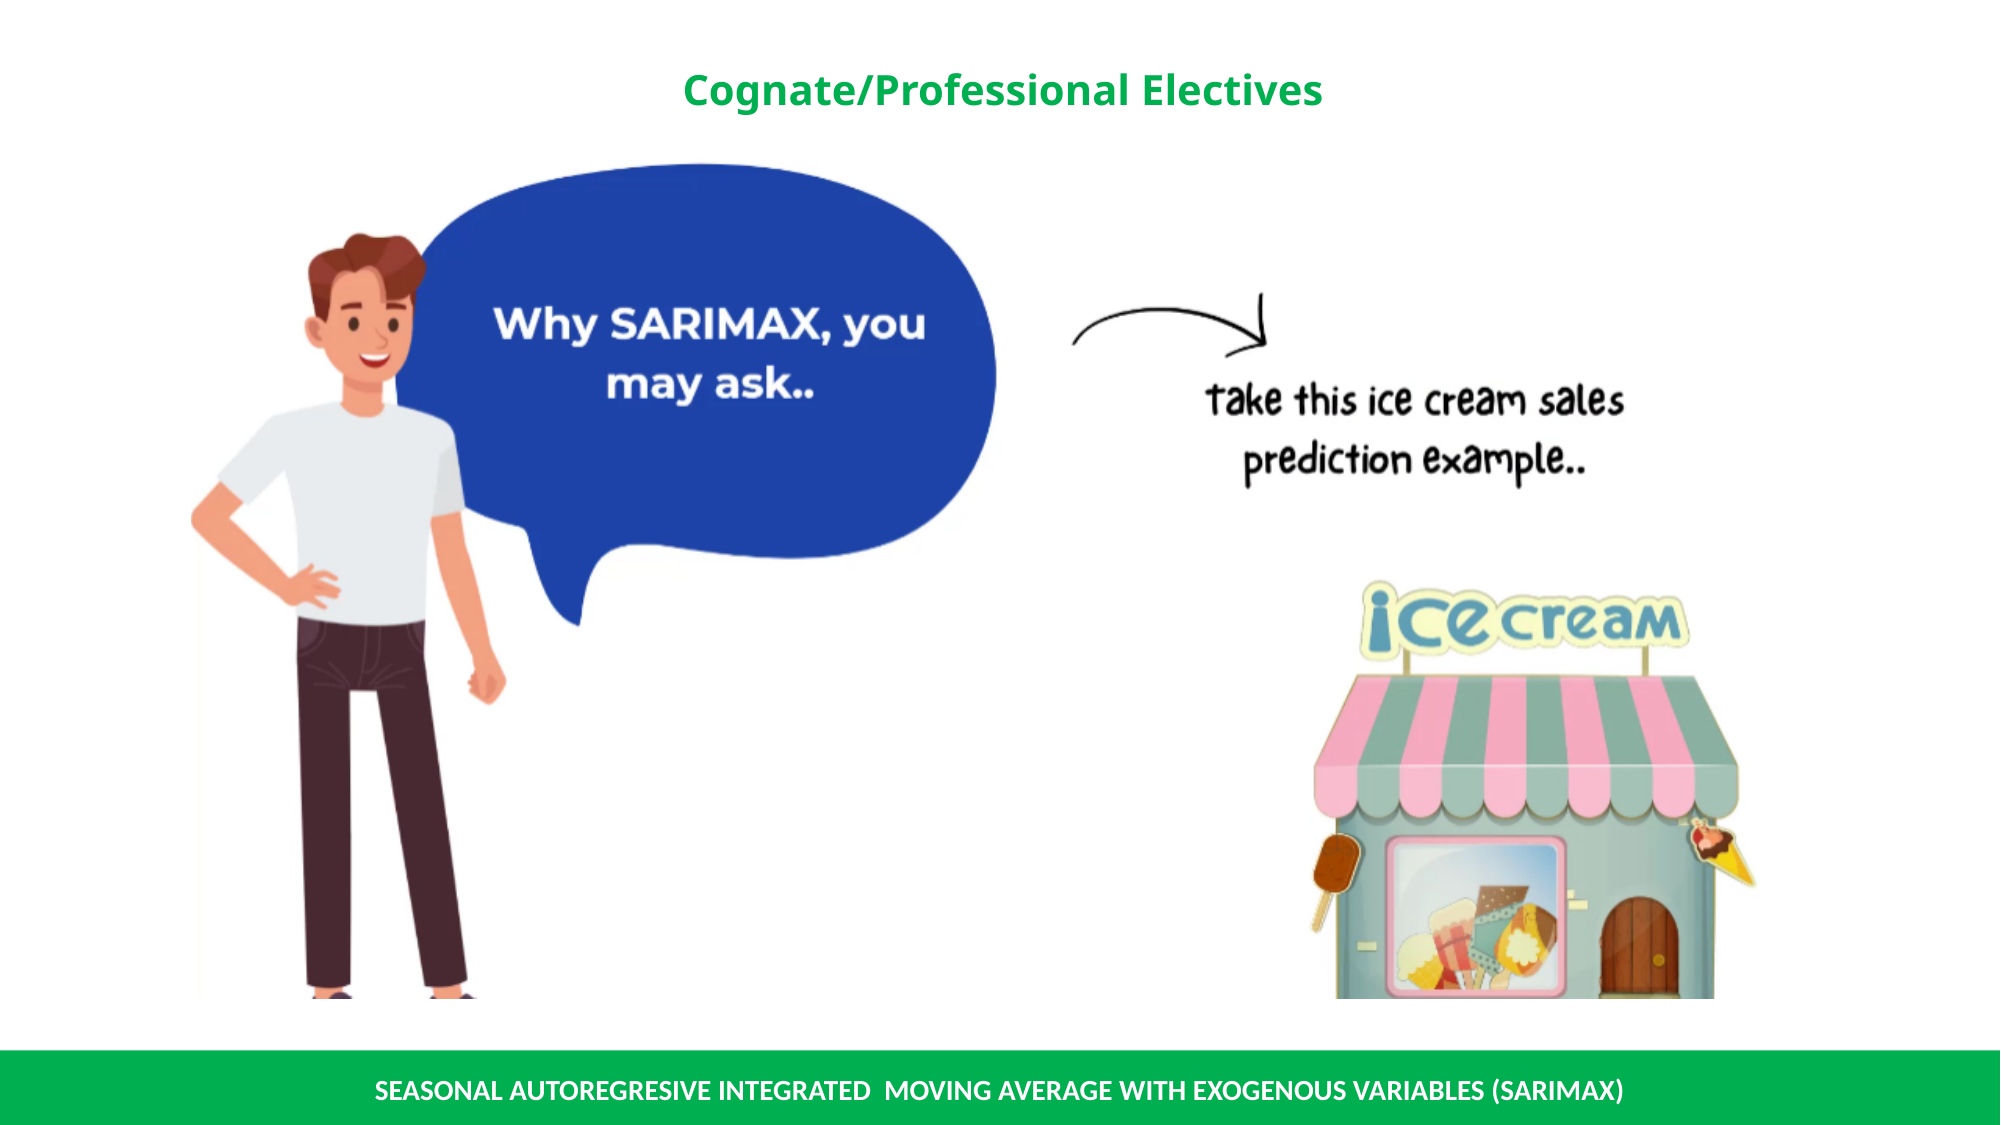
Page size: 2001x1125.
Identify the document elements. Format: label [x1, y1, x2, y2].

picture [191, 126, 1810, 1000]
